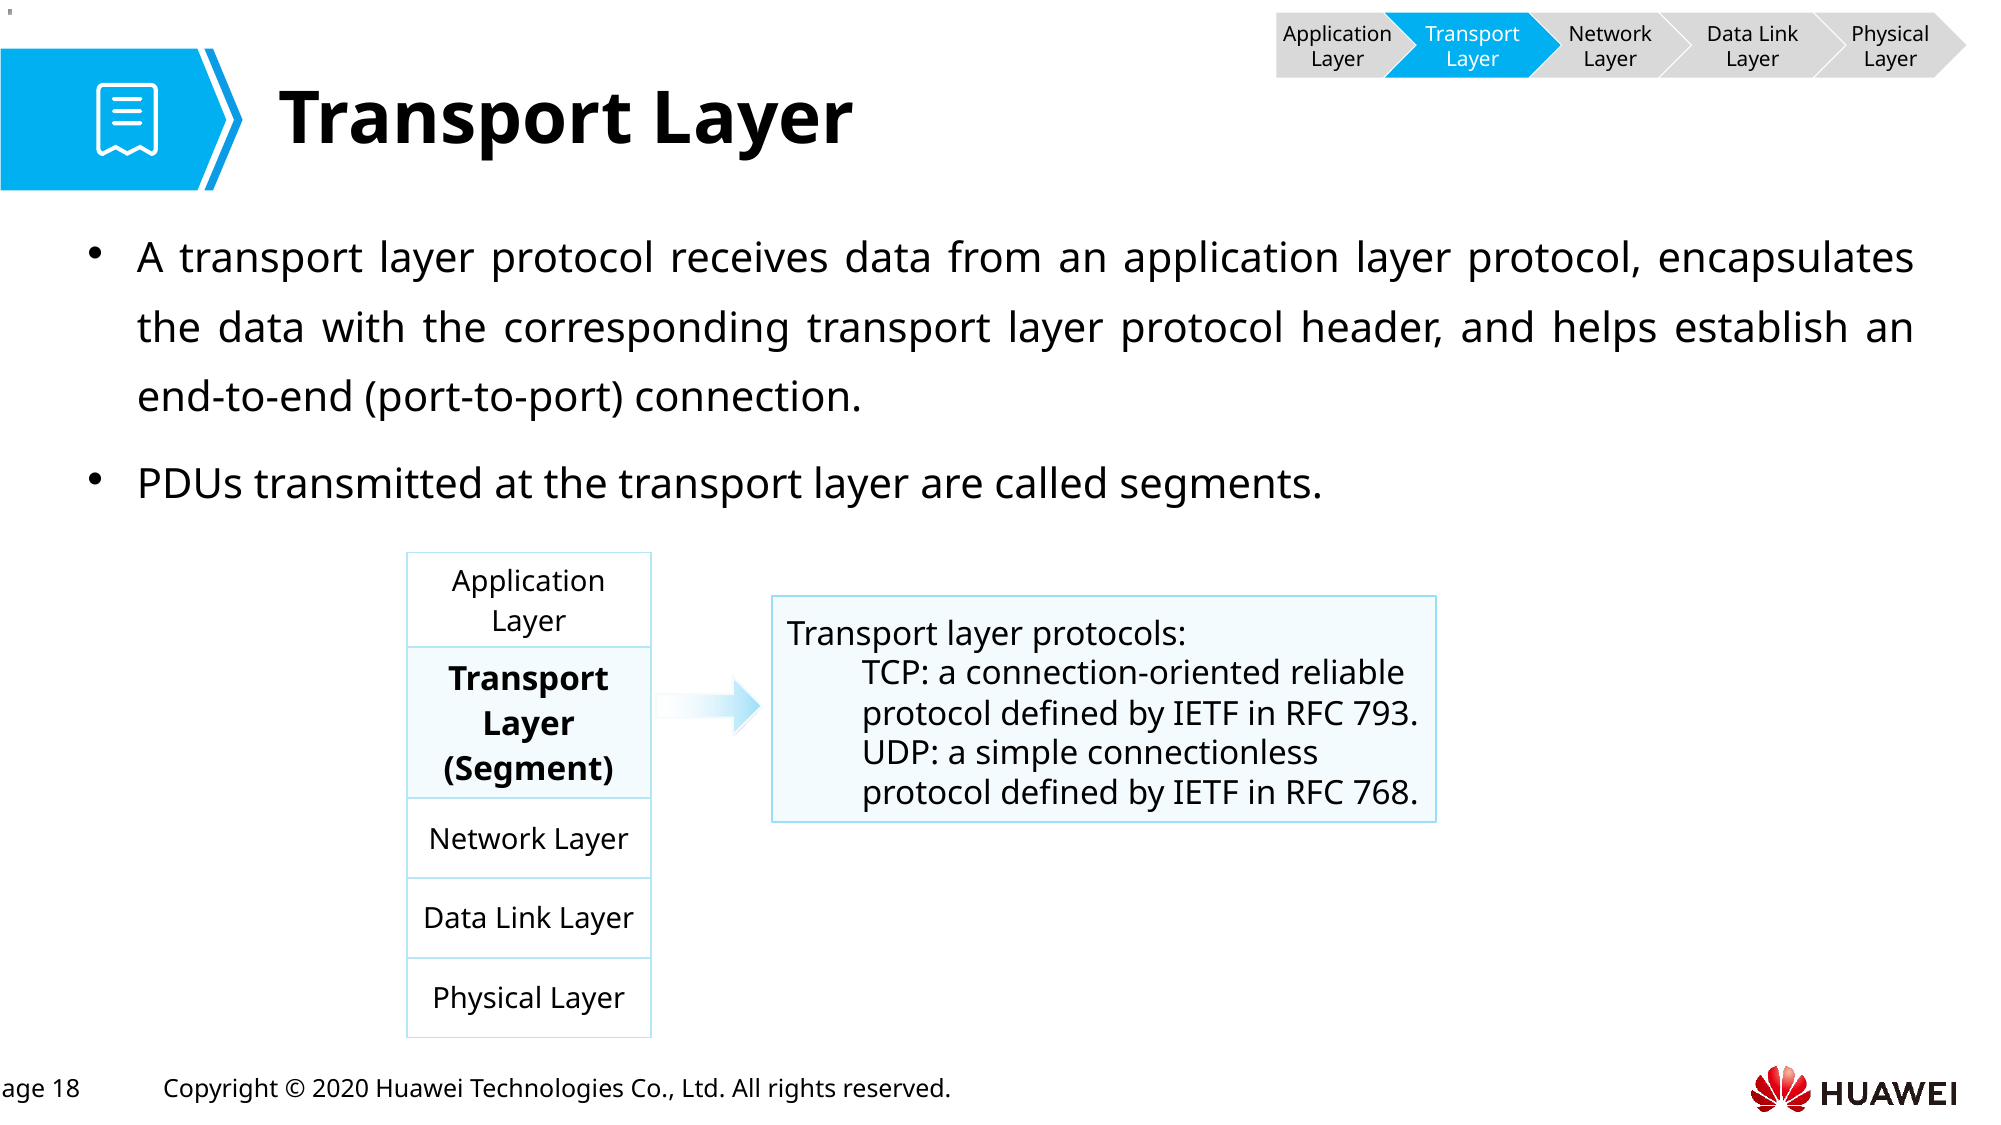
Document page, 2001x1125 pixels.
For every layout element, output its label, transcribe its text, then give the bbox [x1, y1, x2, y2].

text_box [654, 674, 764, 738]
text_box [1276, 8, 1967, 82]
table_cell Physical Layer [408, 959, 650, 1037]
table_cell Data Link Layer [408, 879, 650, 957]
title Transport Layer [261, 67, 1875, 173]
table_header Application Layer [408, 553, 650, 646]
picture [1751, 1066, 1956, 1112]
table_cell Network Layer [408, 799, 650, 877]
text_box Transport layer protocols: TCP: a connection-oriented reliable protocol defined by IETF in RFC 793. UDP: a simple connectionless protocol defined by IETF in RFC 768. [772, 596, 1436, 822]
list A transport layer protocol receives data from an application layer protocol, encapsulates the data with the corresponding transport layer protocol header, and helps establish an end-to-end (port-to-port) connection. PDUs transmitted at the transport layer are called segments. [73, 203, 1930, 972]
table_cell Transport Layer (Segment) [408, 648, 650, 797]
